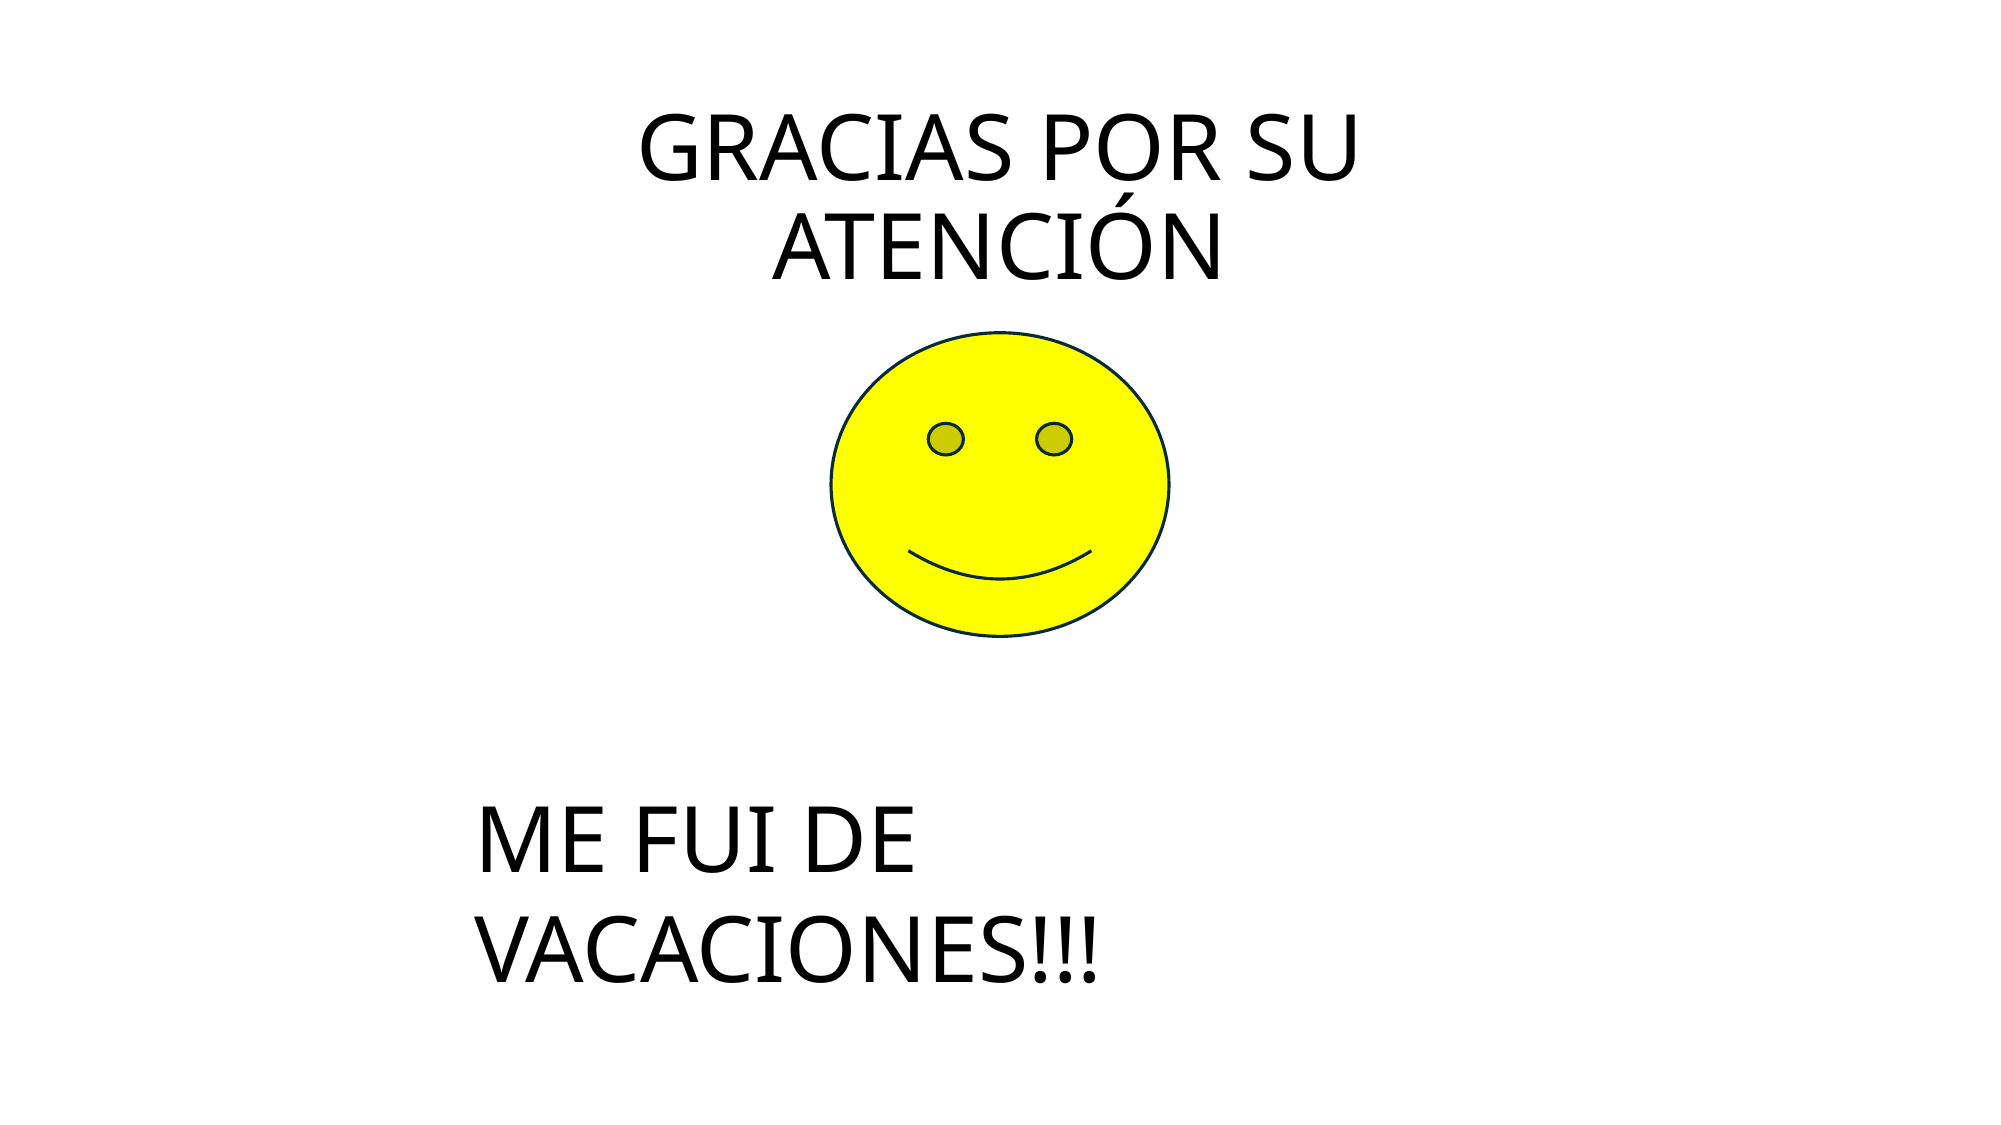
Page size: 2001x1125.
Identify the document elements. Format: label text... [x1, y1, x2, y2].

title GRACIAS POR SU ATENCIÓN [433, 137, 1567, 265]
text_box [829, 331, 1171, 638]
text_box ME FUI DE VACACIONES!!! [459, 773, 1541, 1008]
